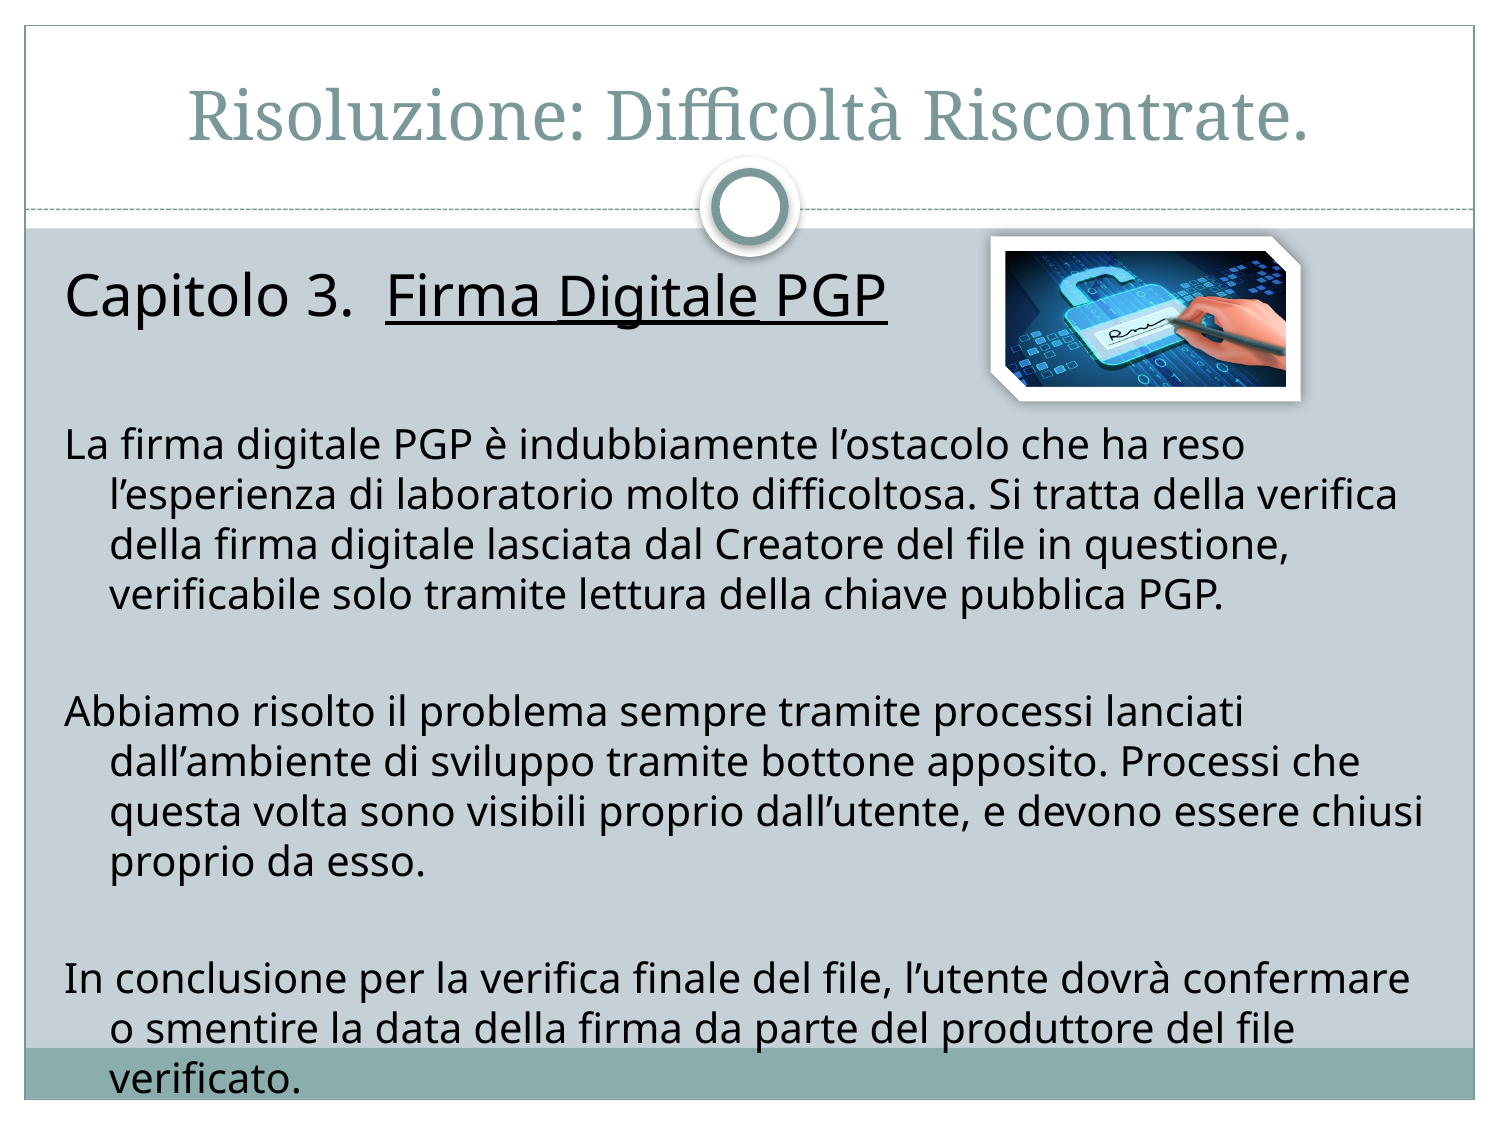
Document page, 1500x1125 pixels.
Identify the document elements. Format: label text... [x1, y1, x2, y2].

title Risoluzione: Difficoltà Riscontrate. [49, 37, 1450, 162]
list Capitolo 3. Firma Digitale PGP La firma digitale PGP è indubbiamente l’ostacolo che ha reso l’esperienza di laboratorio molto difficoltosa. Si tratta della verifica della firma digitale lasciata dal Creatore del file in questione, verificabile solo tramite lettura della chiave pubblica PGP. Abbiamo risolto il problema sempre tramite processi lanciati dall’ambiente di sviluppo tramite bottone apposito. Processi che questa volta sono visibili proprio dall’utente, e devono essere chiusi proprio da esso. In conclusione per la verifica finale del file, l’utente dovrà confermare o smentire la data della firma da parte del produttore del file verificato. [49, 250, 1445, 1001]
picture [997, 243, 1294, 395]
